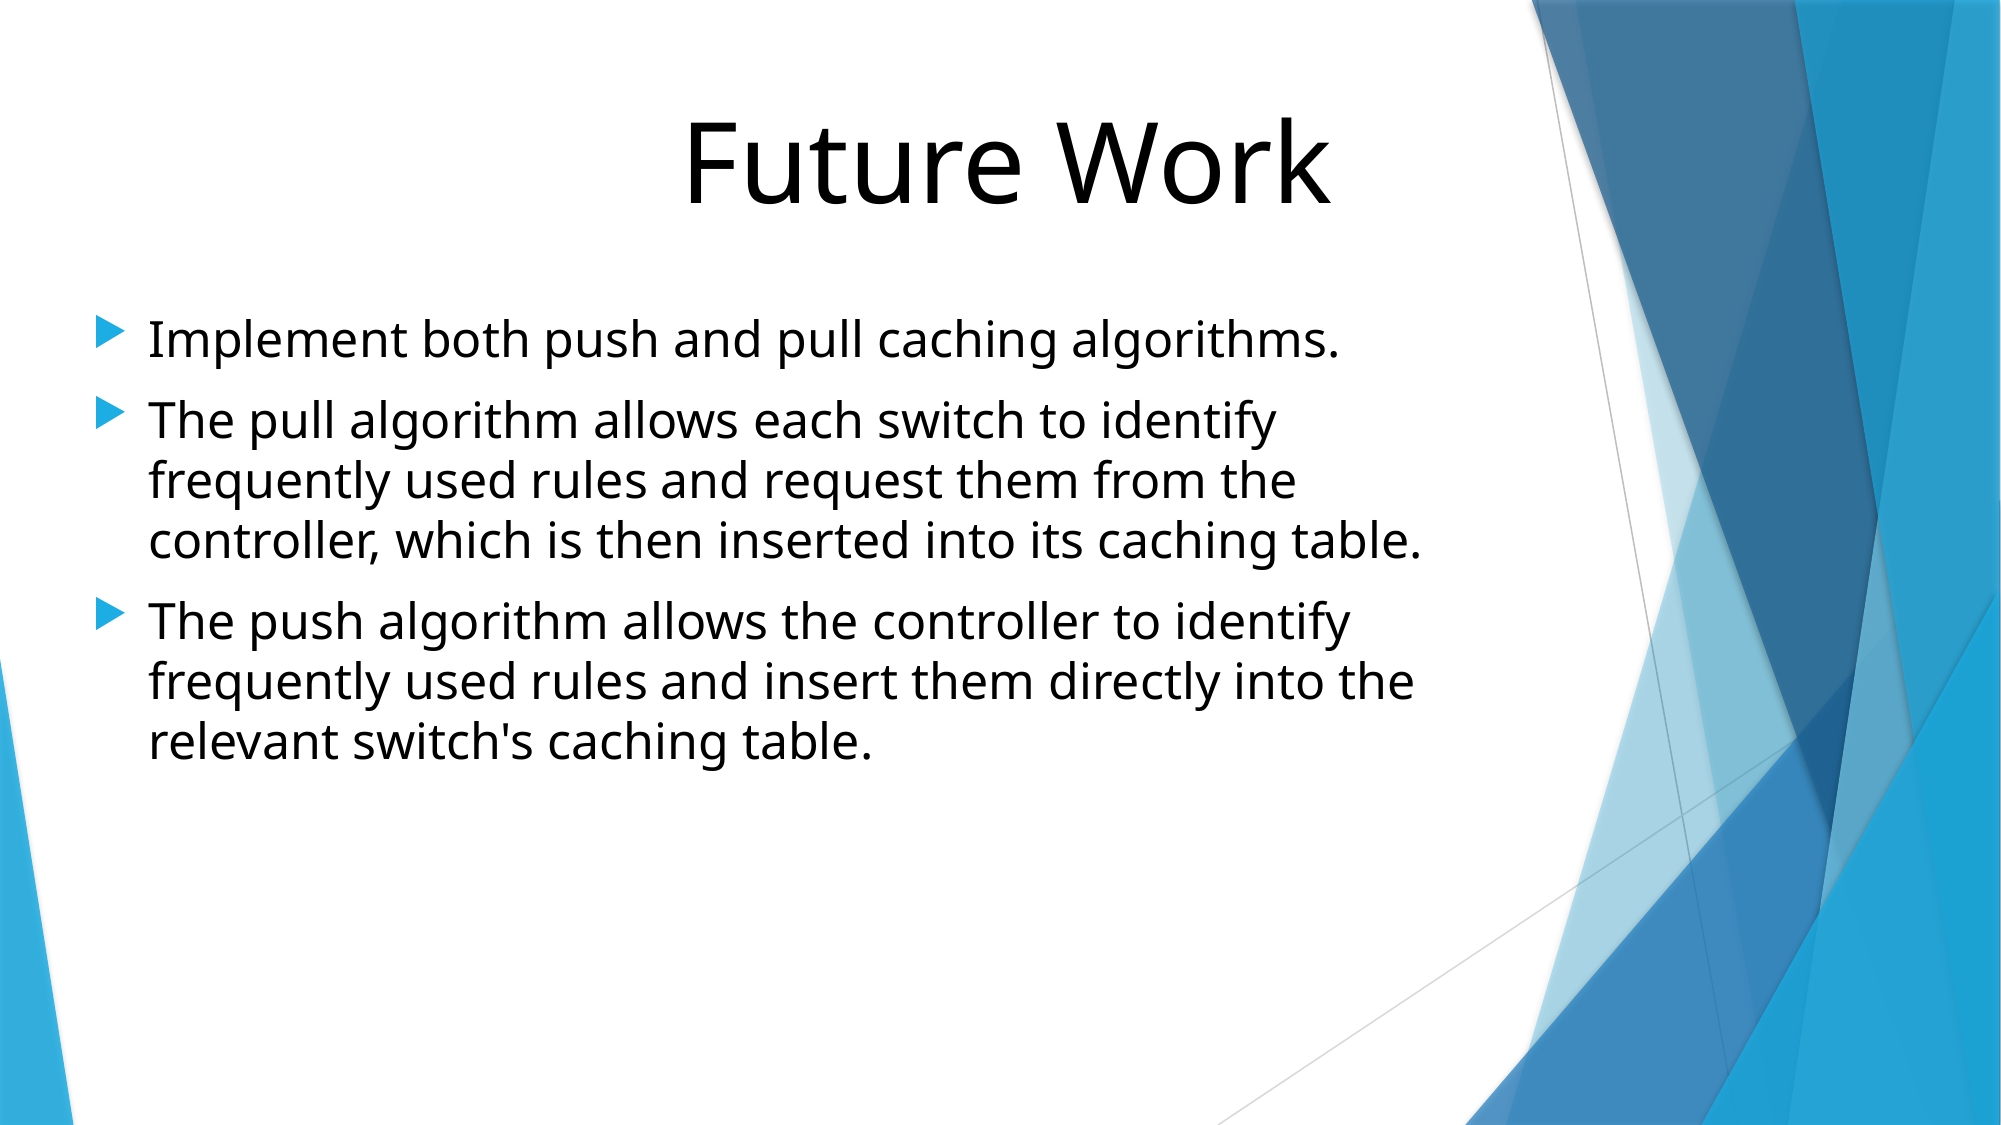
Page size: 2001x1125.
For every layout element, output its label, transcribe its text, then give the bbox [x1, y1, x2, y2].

title Future Work [301, 83, 1712, 300]
list Implement both push and pull caching algorithms. The pull algorithm allows each switch to identify frequently used rules and request them from the controller, which is then inserted into its caching table. The push algorithm allows the controller to identify frequently used rules and insert them directly into the relevant switch's caching table. [77, 299, 1498, 937]
